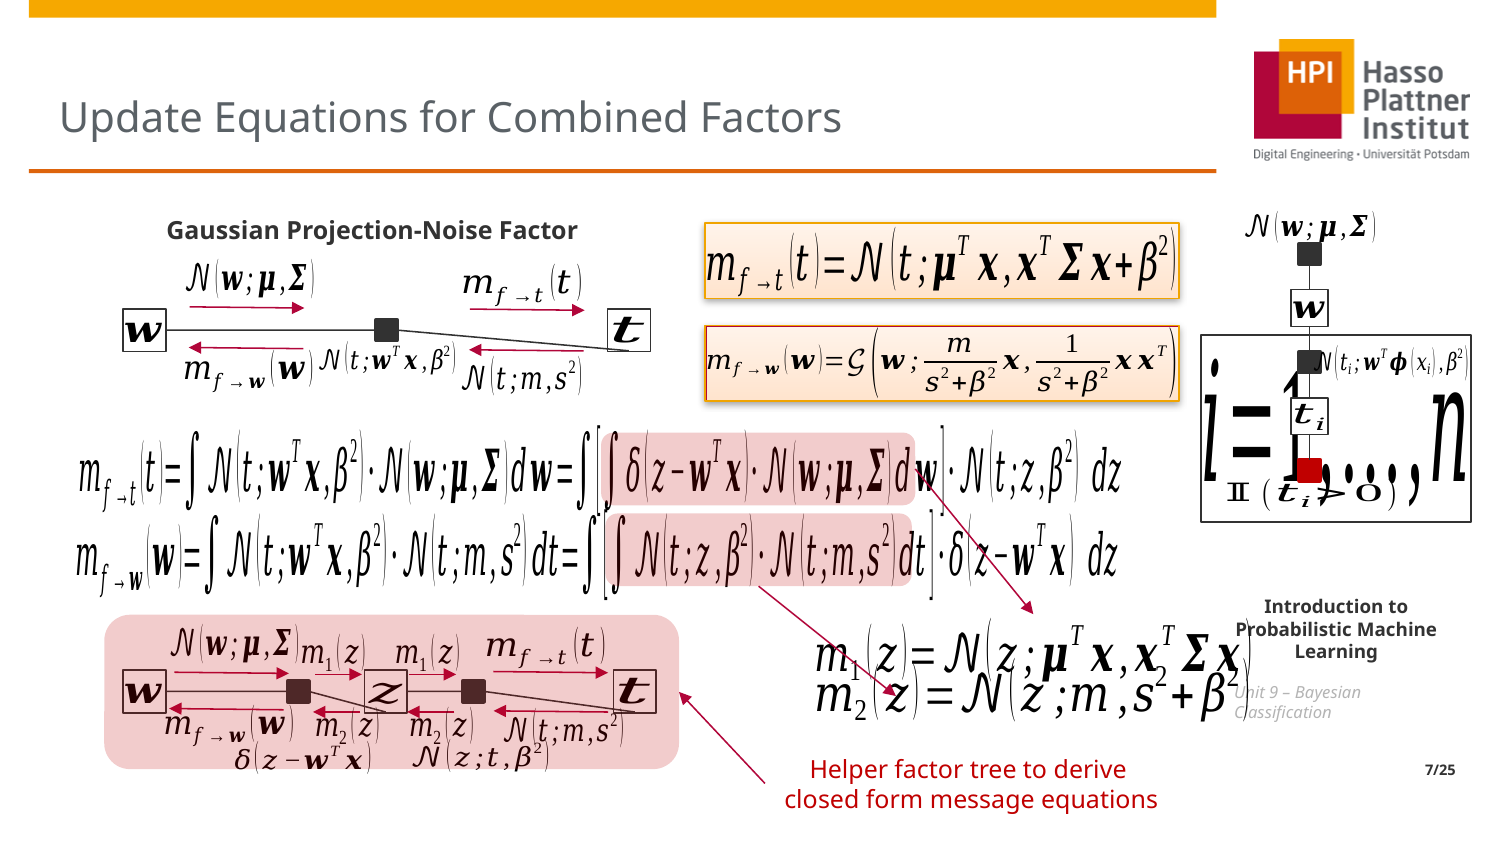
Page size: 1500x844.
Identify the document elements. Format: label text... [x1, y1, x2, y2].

text_box Helper factor tree to derive closed form message equations [764, 728, 1179, 839]
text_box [915, 468, 1034, 615]
text_box Gaussian Projection-Noise Factor [148, 194, 597, 264]
text_box [1297, 350, 1322, 374]
text_box [1297, 458, 1322, 483]
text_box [678, 691, 766, 784]
text_box [102, 612, 682, 772]
text_box [1297, 242, 1322, 266]
text_box [599, 430, 918, 508]
text_box [374, 318, 399, 342]
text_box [758, 585, 897, 697]
picture [1254, 39, 1470, 161]
text_box [603, 511, 909, 589]
title Update Equations for Combined Factors [58, 17, 1187, 170]
